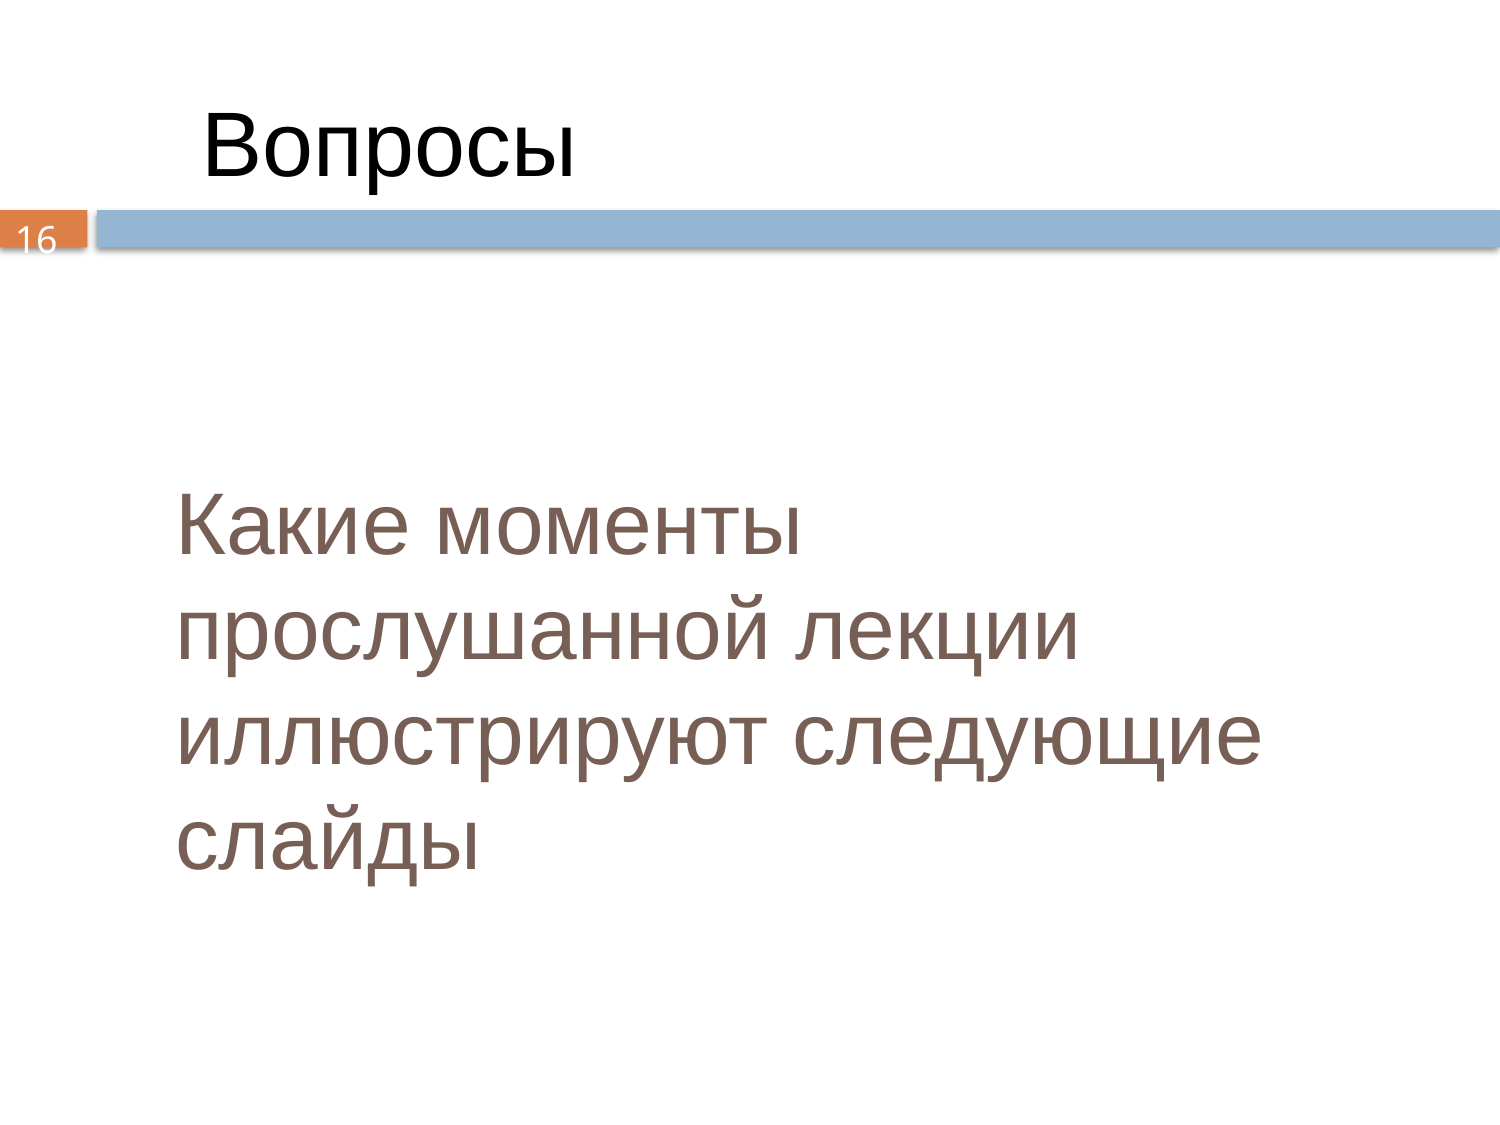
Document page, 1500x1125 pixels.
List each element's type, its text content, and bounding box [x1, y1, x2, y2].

title Какие моменты прослушанной лекции иллюстрируют следующие слайды [160, 369, 1298, 895]
text_box Вопросы [186, 77, 1166, 203]
slide_number 16 [0, 208, 88, 249]
